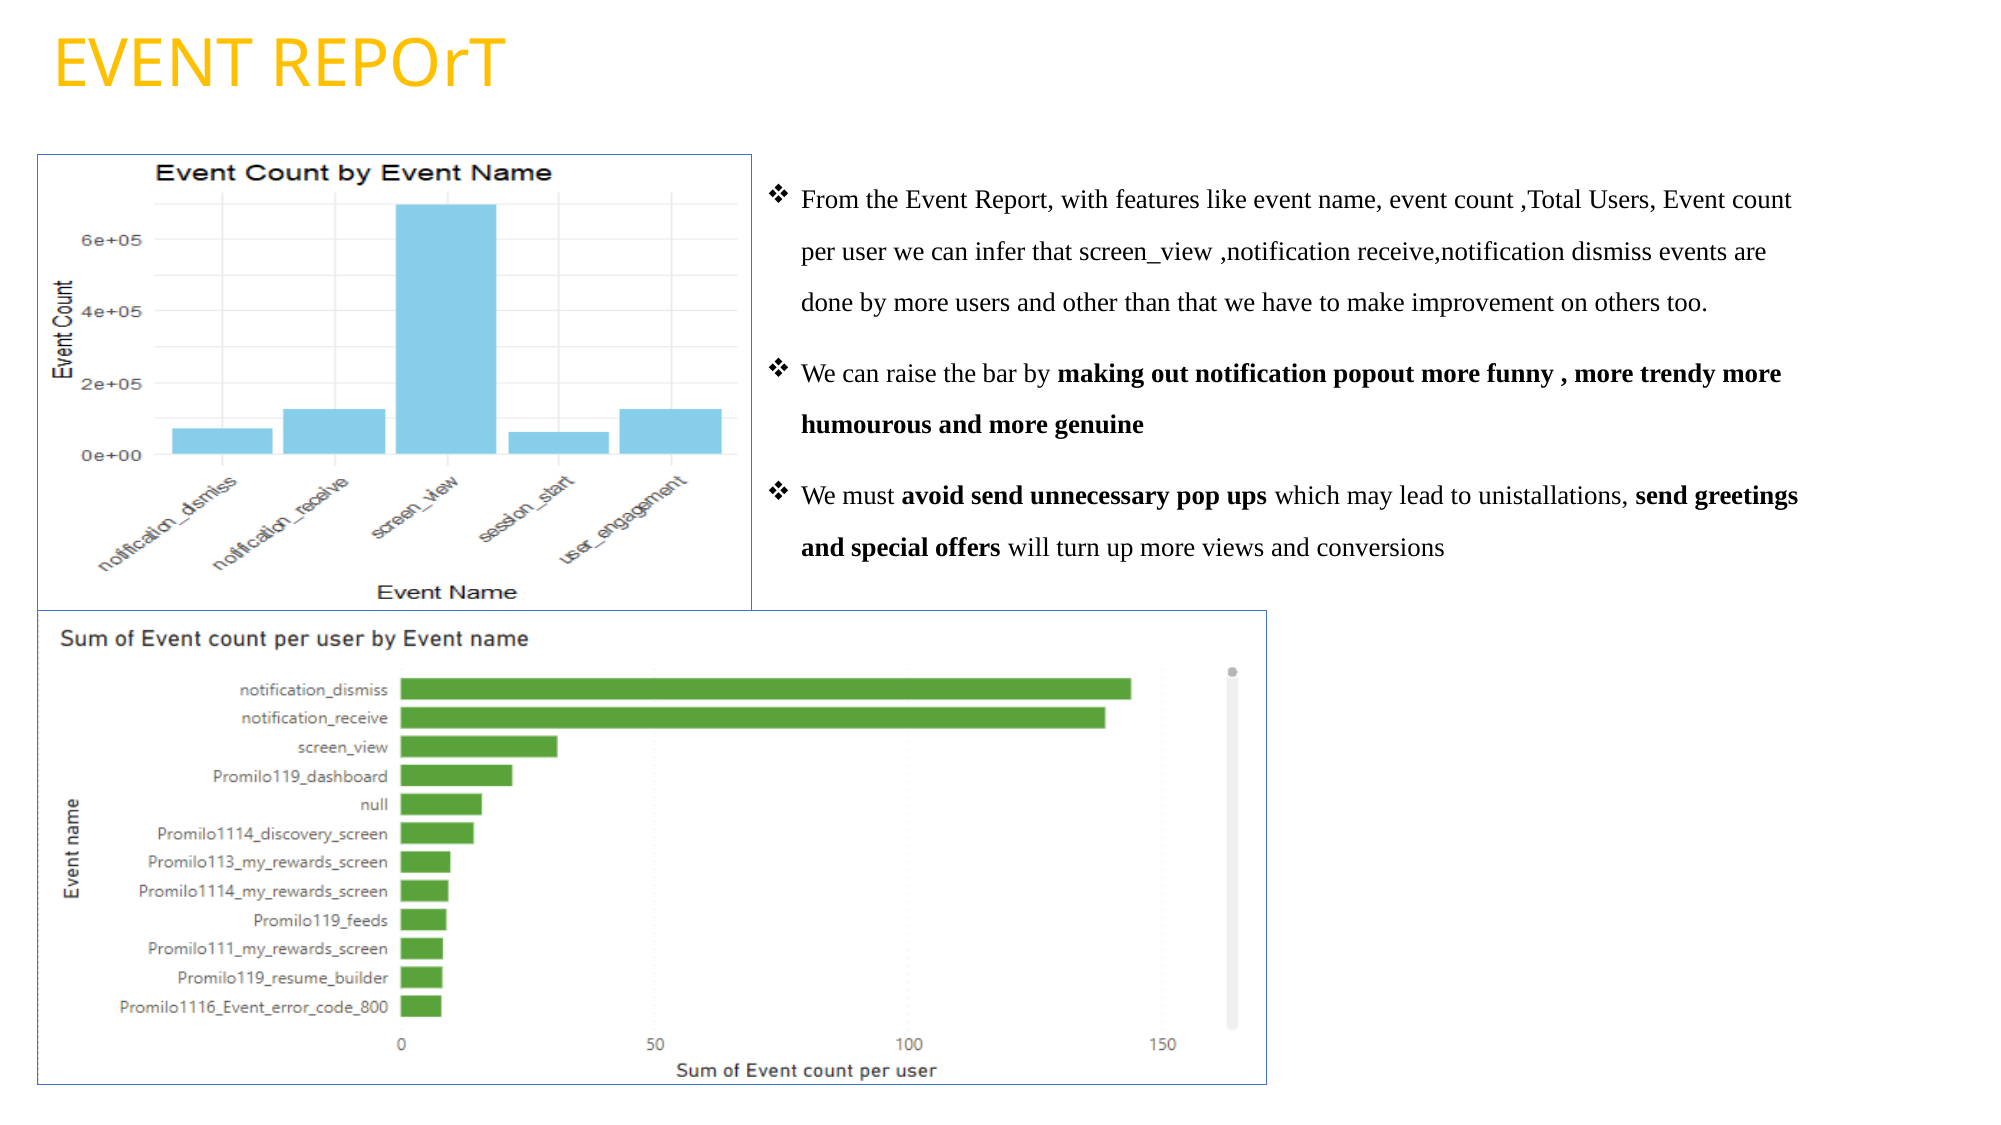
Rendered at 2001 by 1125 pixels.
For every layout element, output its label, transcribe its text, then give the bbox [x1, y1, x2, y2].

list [36, 154, 752, 611]
list From the Event Report, with features like event name, event count ,Total Users, Event count per user we can infer that screen_view ,notification receive,notification dismiss events are done by more users and other than that we have to make improvement on others too. We can raise the bar by making out notification popout more funny , more trendy more humourous and more genuine We must avoid send unnecessary pop ups which may lead to unistallations, send greetings and special offers will turn up more views and conversions [752, 154, 1838, 611]
picture [37, 610, 1267, 1085]
title EVENT REPOrT [37, 0, 839, 130]
